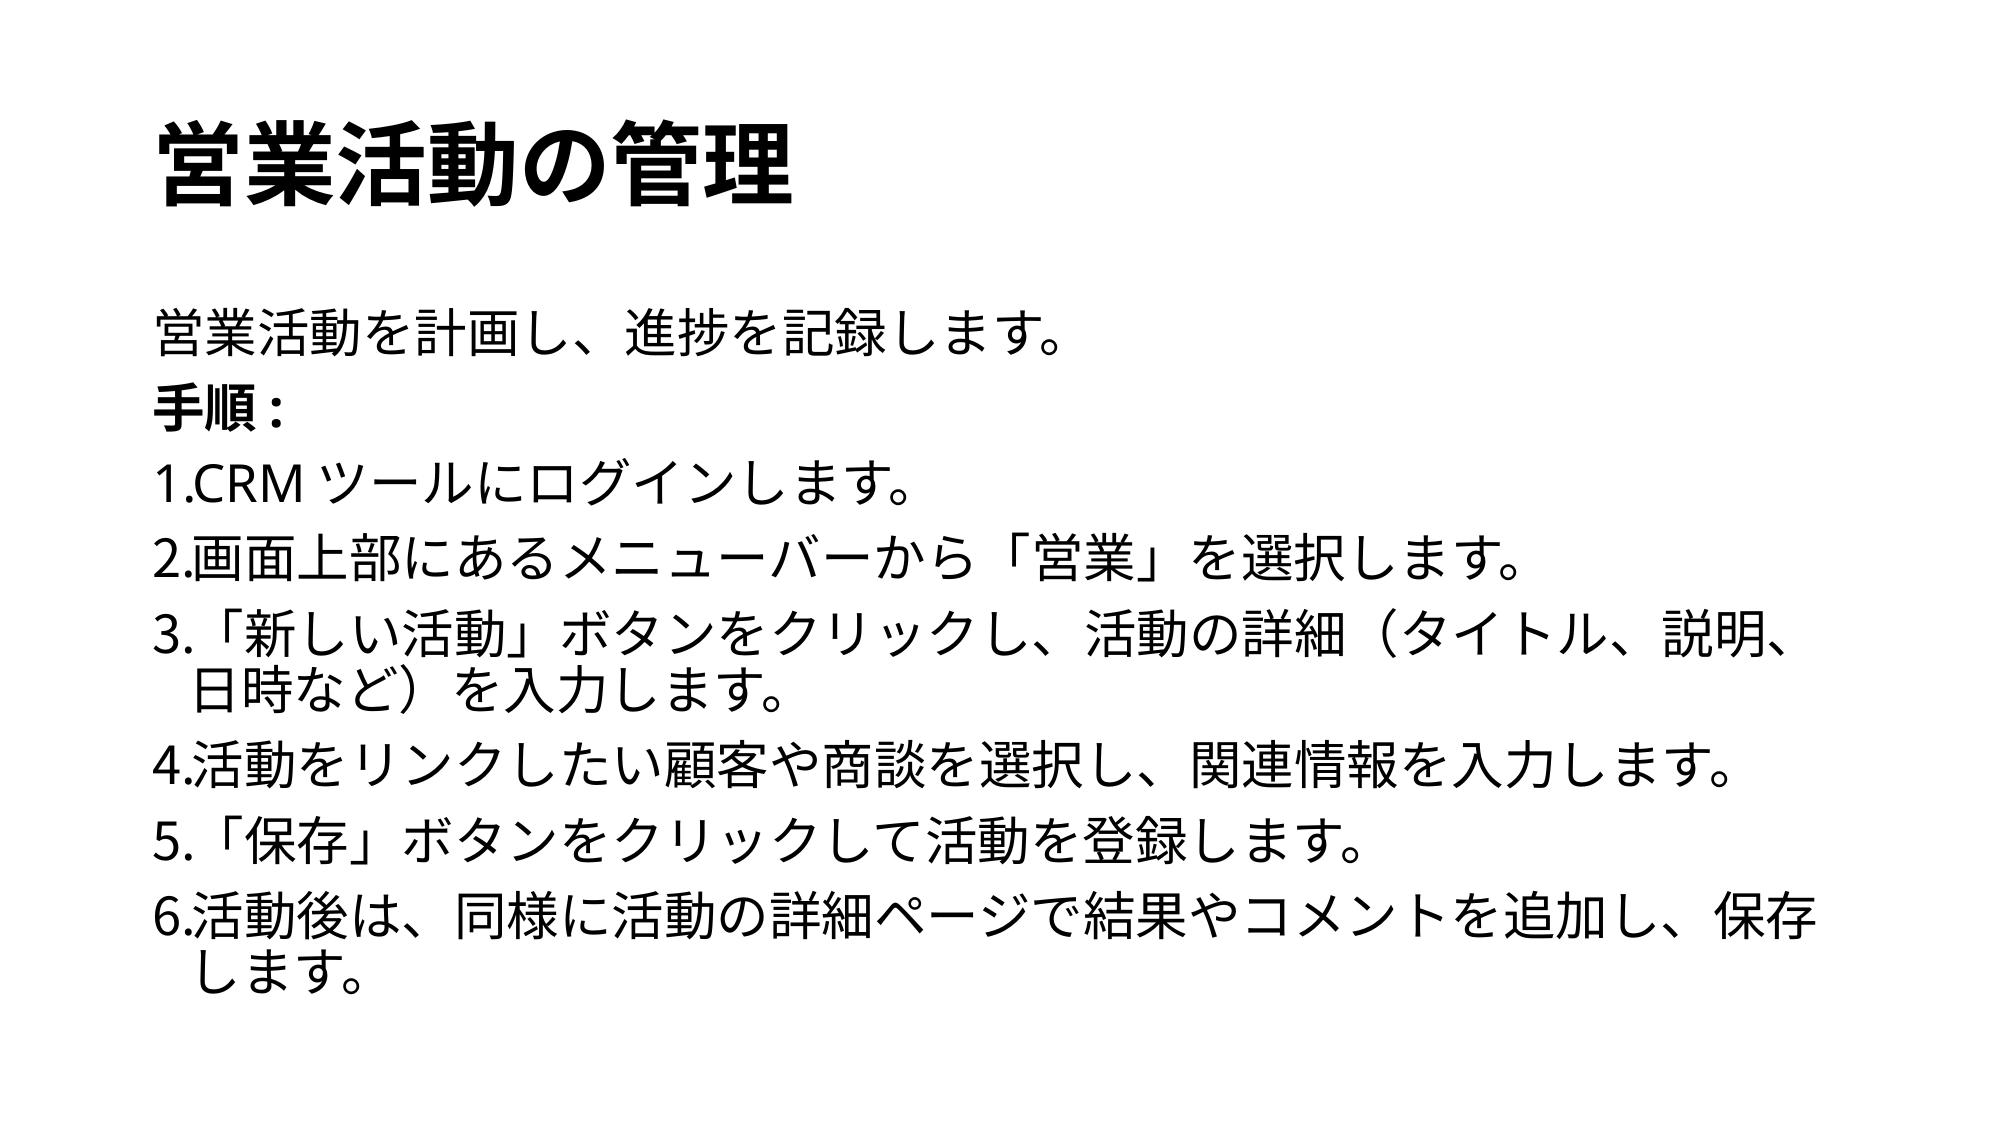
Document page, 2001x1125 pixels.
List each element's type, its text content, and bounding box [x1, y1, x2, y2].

title 営業活動の管理 [137, 59, 1863, 278]
list 営業活動を計画し、進捗を記録します。 手順: CRMツールにログインします。 画面上部にあるメニューバーから「営業」を選択します。 「新しい活動」ボタンをクリックし、活動の詳細（タイトル、説明、日時など）を入力します。 活動をリンクしたい顧客や商談を選択し、関連情報を入力します。 「保存」ボタンをクリックして活動を登録します。 活動後は、同様に活動の詳細ページで結果やコメントを追加し、保存します。 [137, 299, 1863, 1014]
